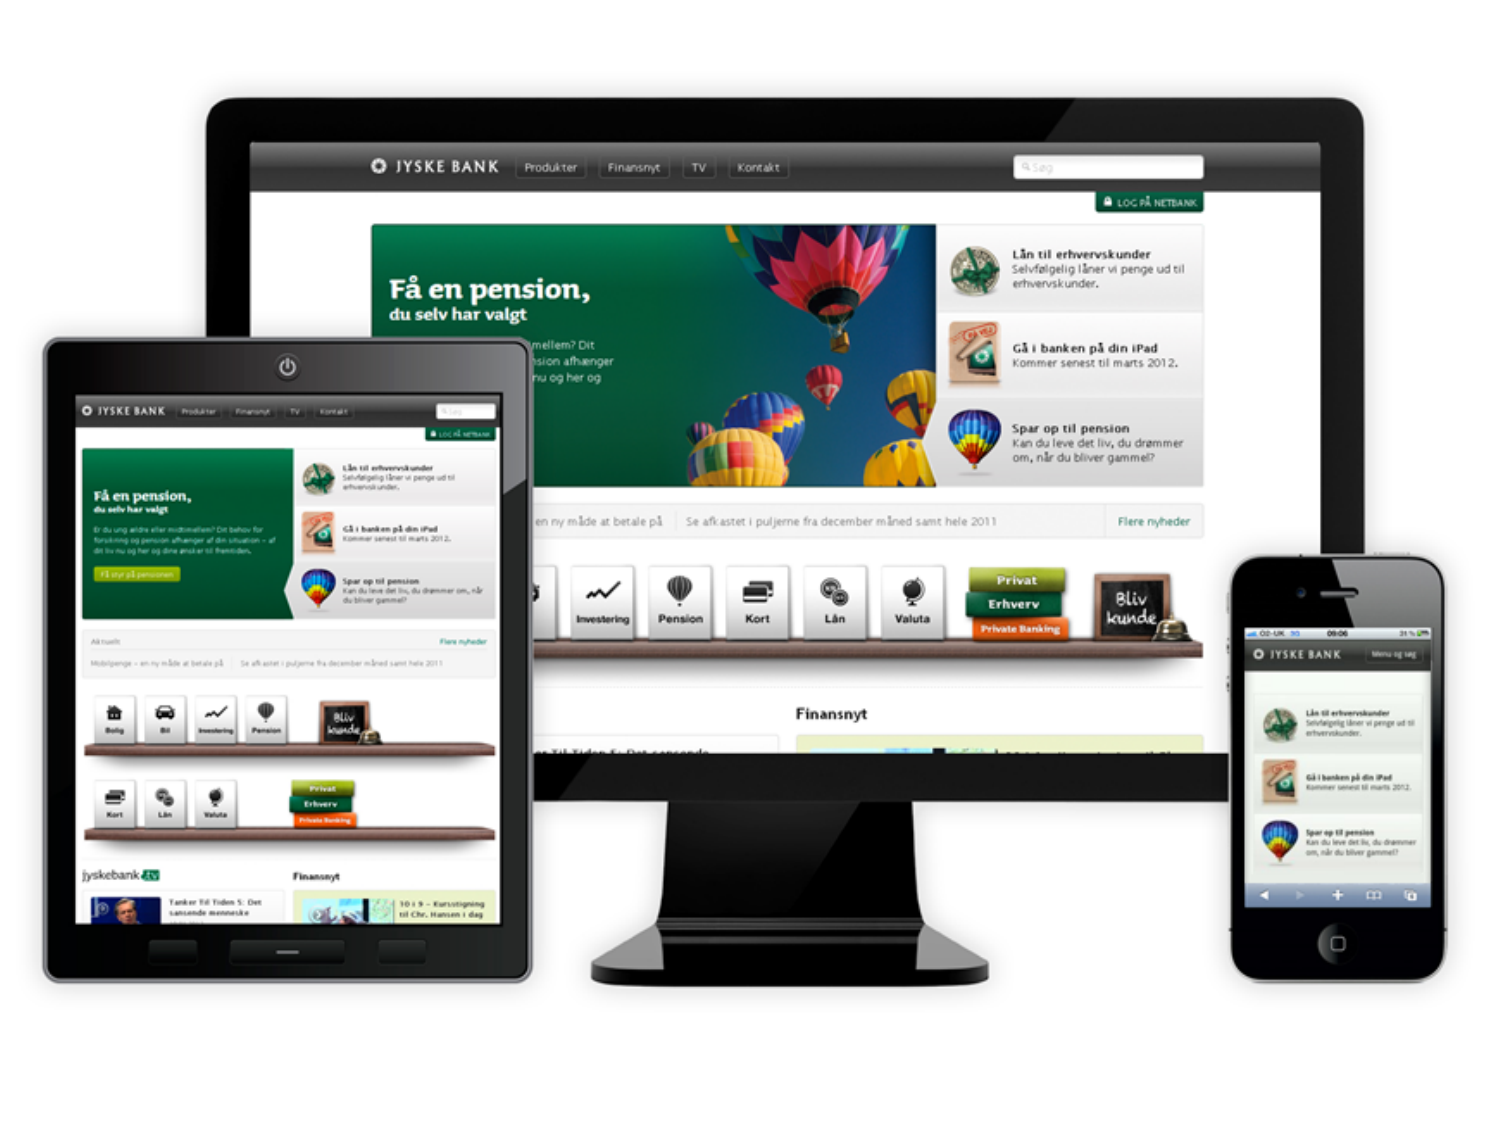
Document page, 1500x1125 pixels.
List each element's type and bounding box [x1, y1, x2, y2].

picture [0, 60, 1500, 1063]
